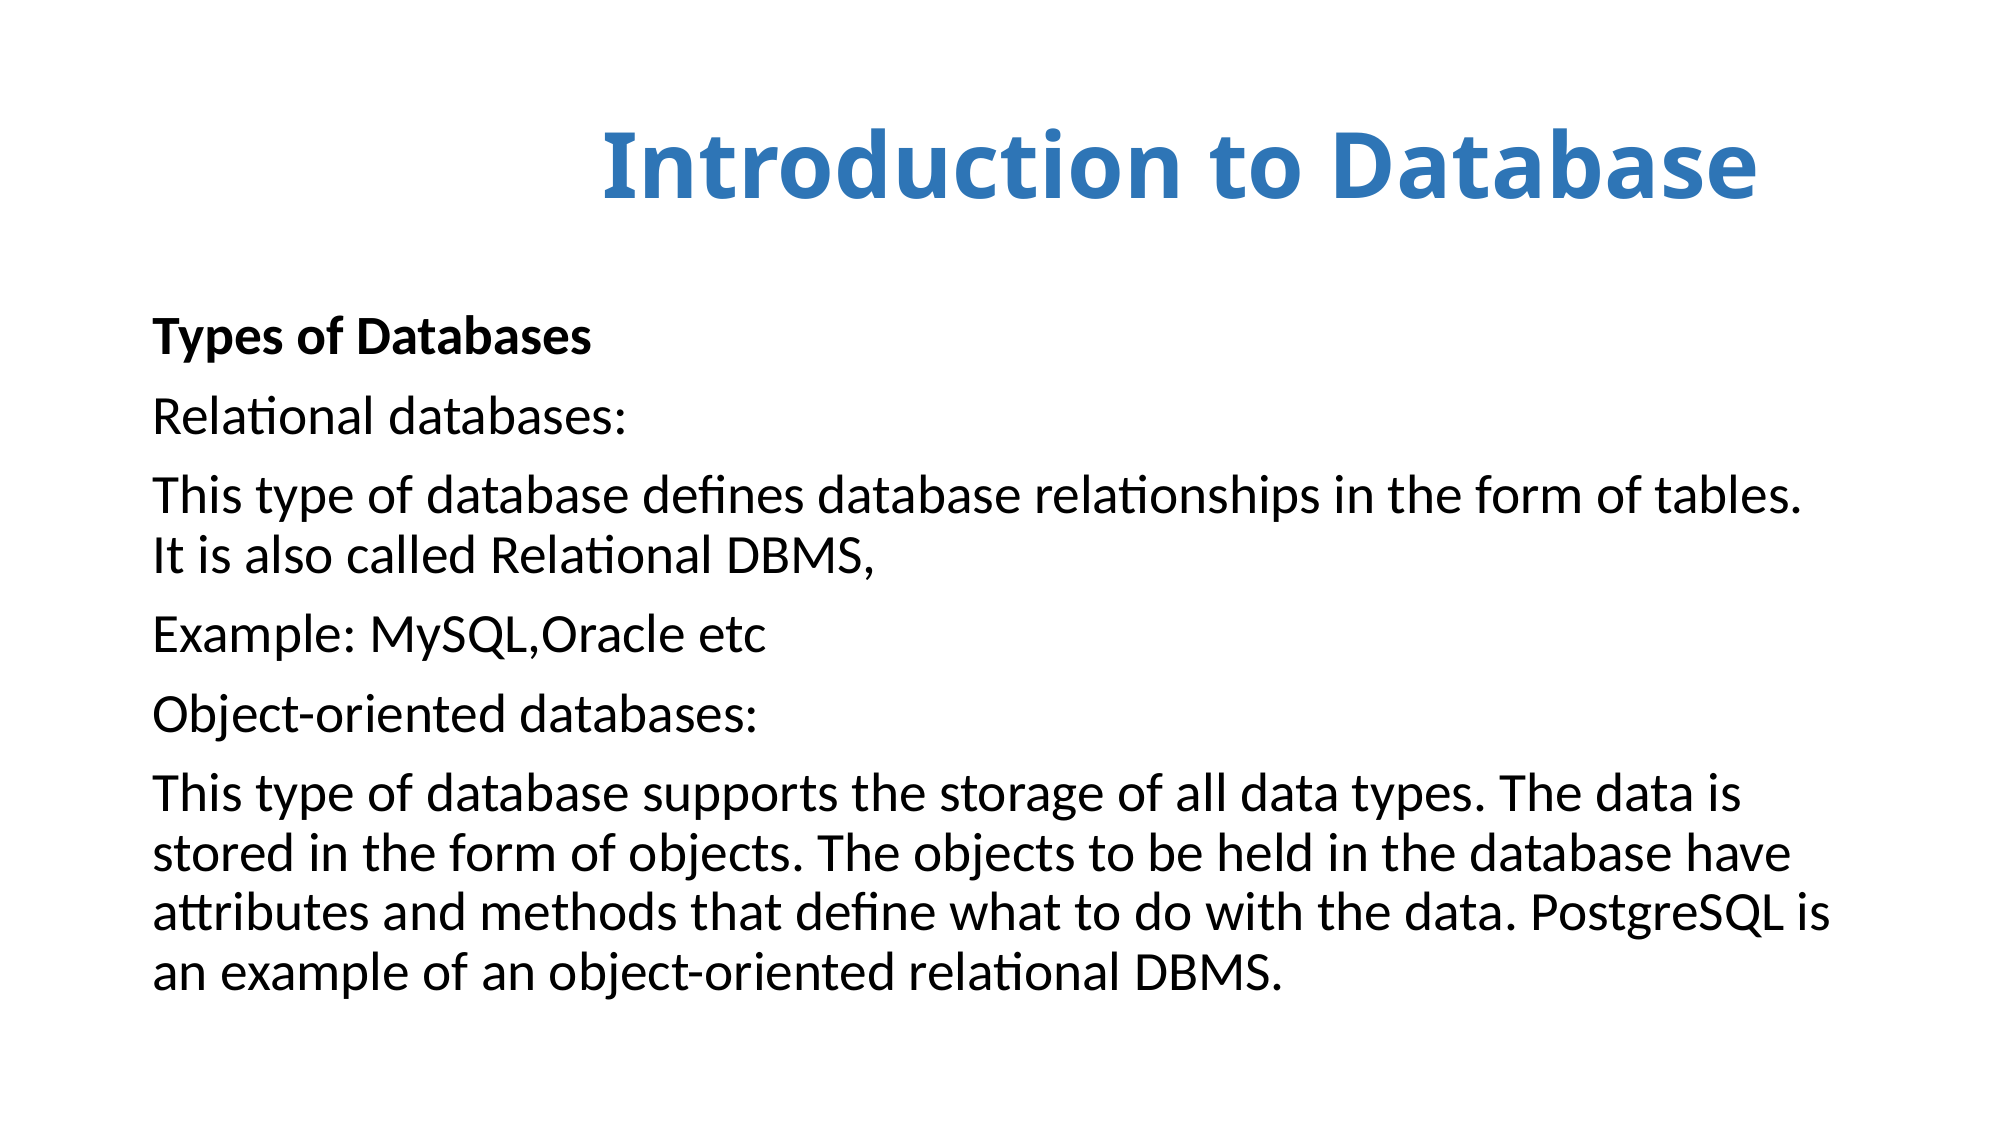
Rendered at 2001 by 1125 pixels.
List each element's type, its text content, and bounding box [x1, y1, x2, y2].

list Types of Databases Relational databases: This type of database defines database relationships in the form of tables. It is also called Relational DBMS, Example: MySQL,Oracle etc Object-oriented databases: This type of database supports the storage of all data types. The data is stored in the form of objects. The objects to be held in the database have attributes and methods that define what to do with the data. PostgreSQL is an example of an object-oriented relational DBMS. [137, 299, 1863, 1014]
title Introduction to Database [137, 59, 1863, 278]
